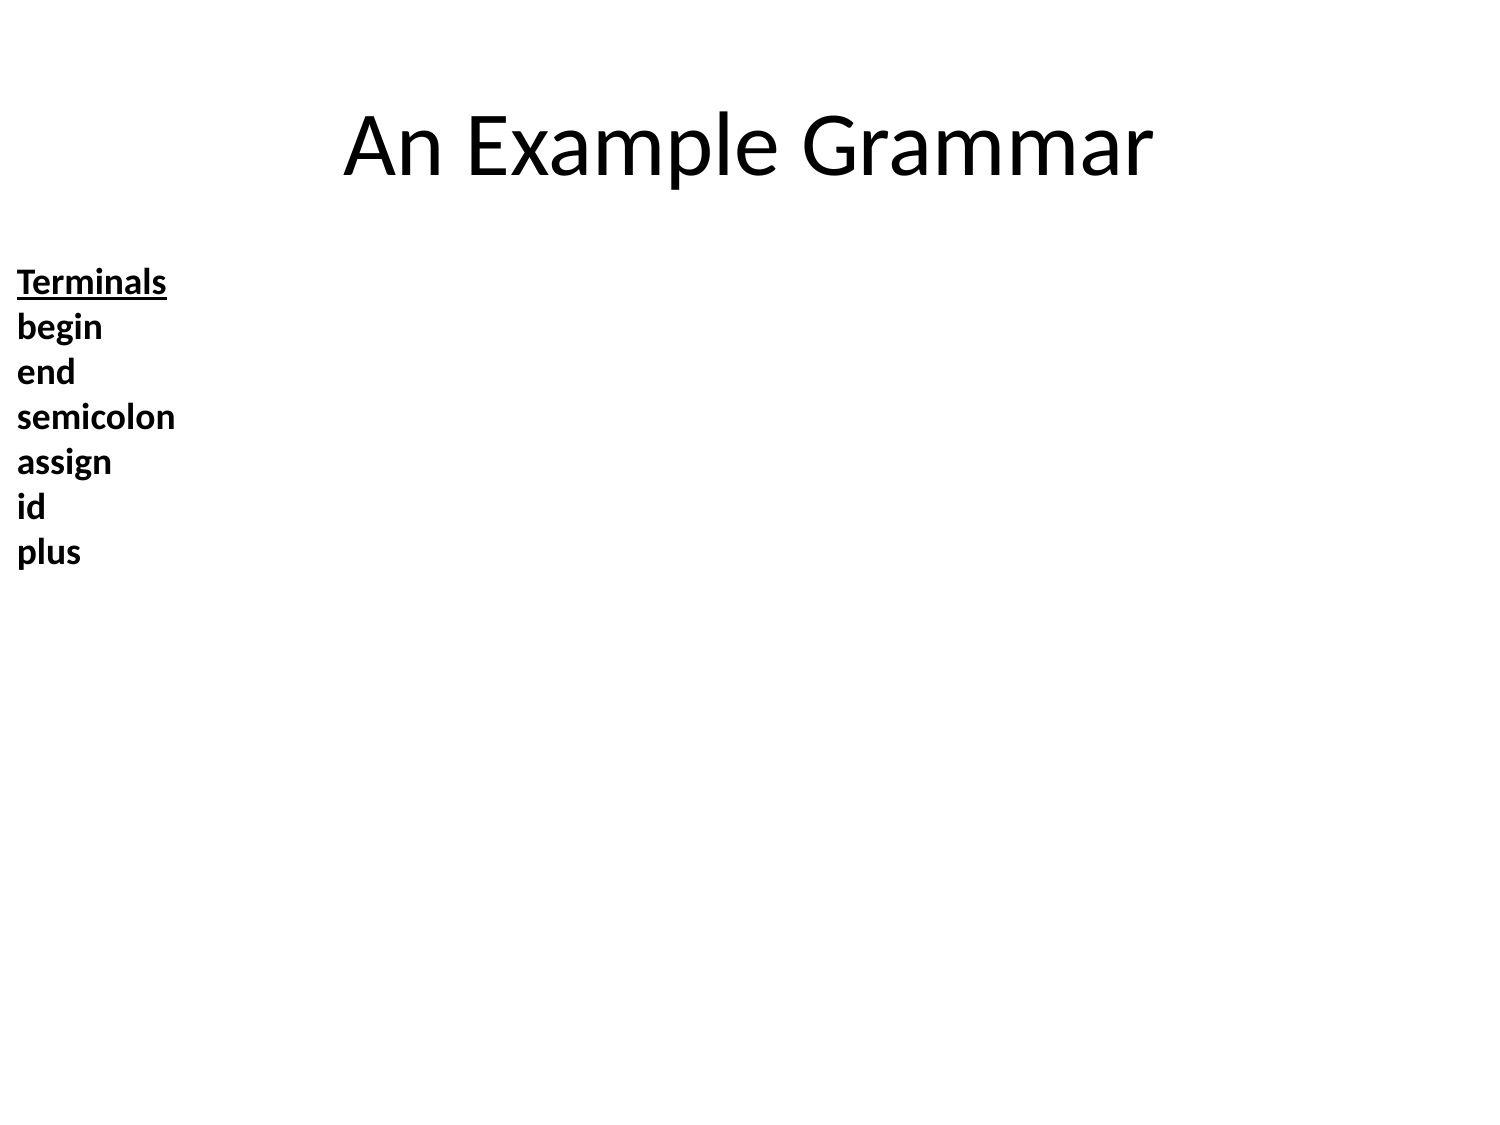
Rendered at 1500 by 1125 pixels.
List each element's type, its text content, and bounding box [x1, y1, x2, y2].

text_box Terminals begin end semicolon assign id plus [2, 249, 191, 580]
title An Example Grammar [75, 45, 1425, 233]
